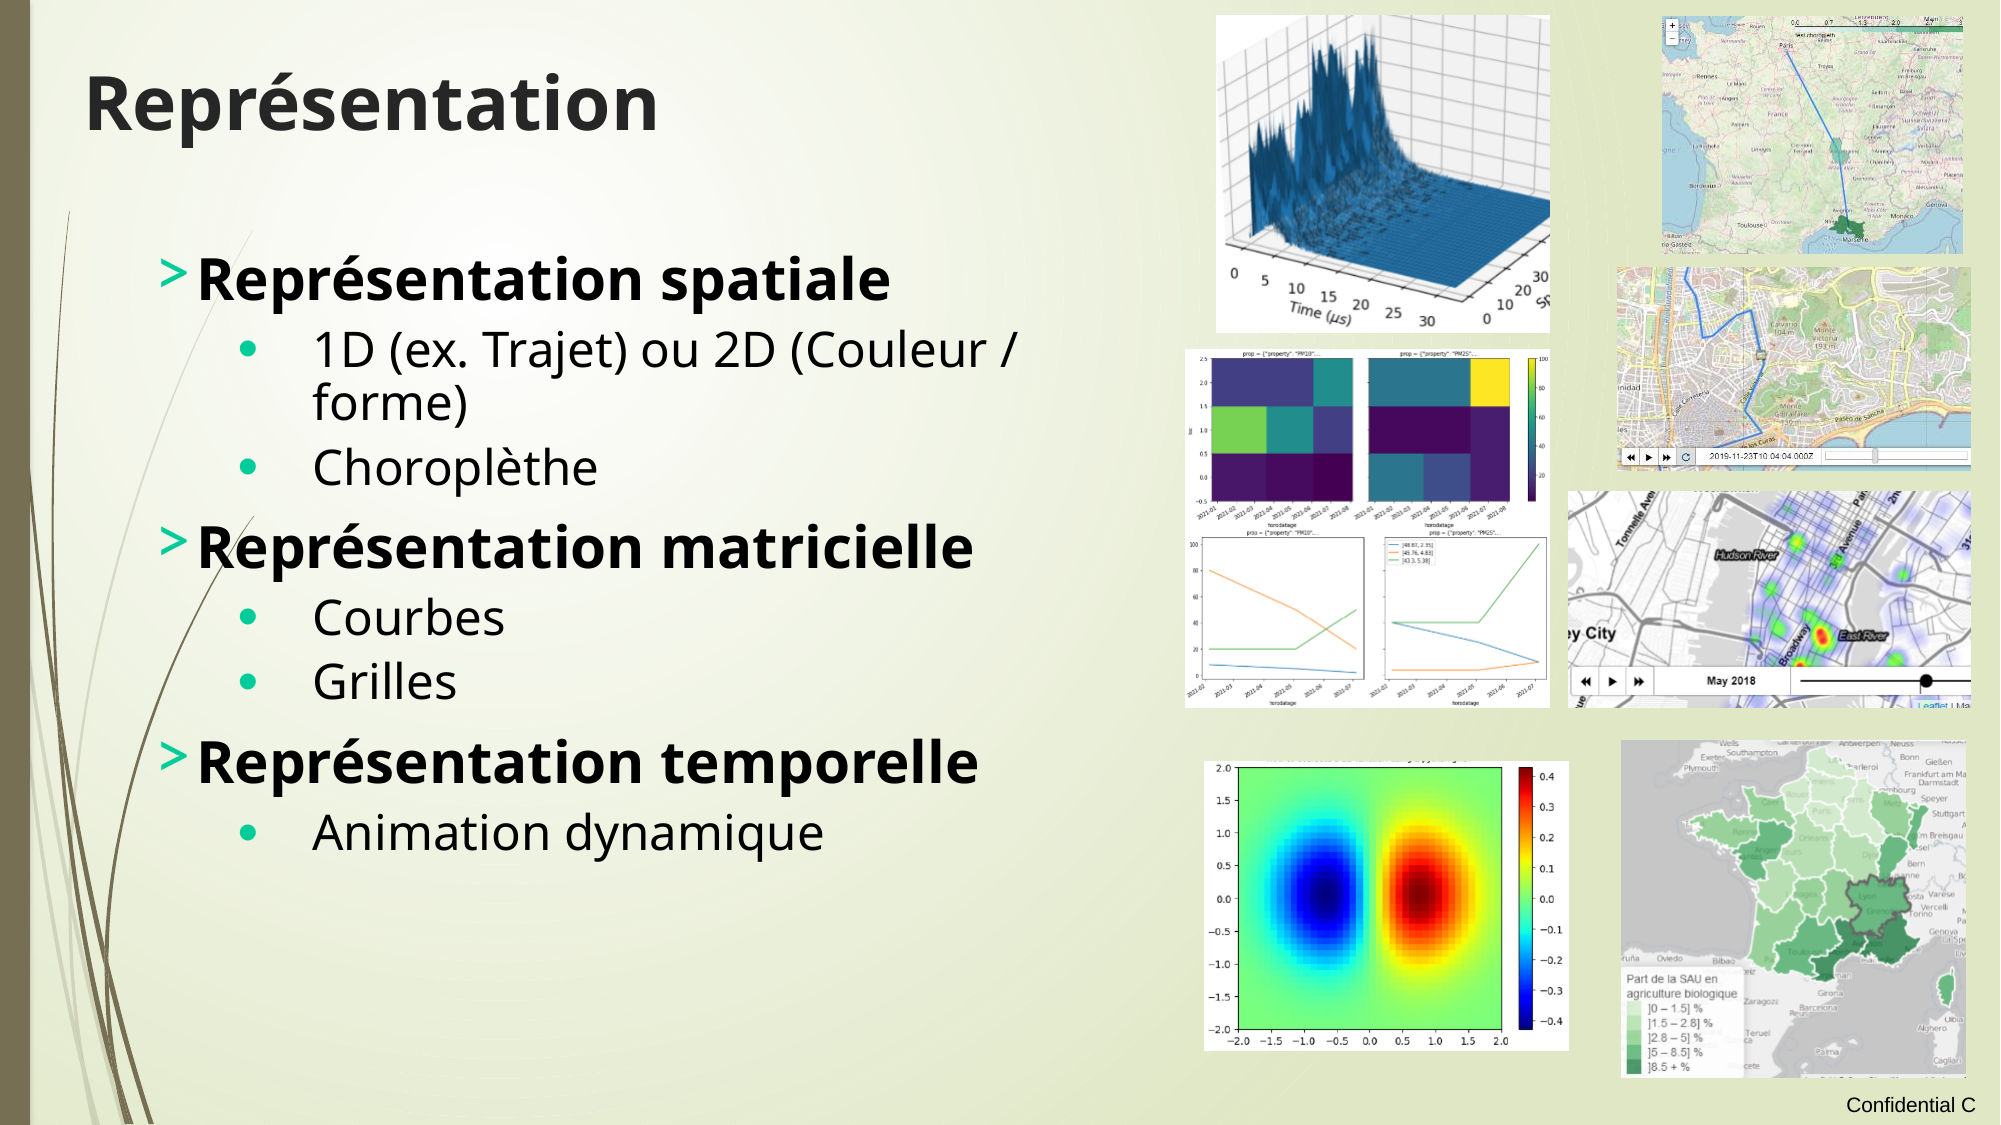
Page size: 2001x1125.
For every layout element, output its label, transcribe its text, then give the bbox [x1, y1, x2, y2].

picture [1184, 349, 1550, 708]
picture [1616, 266, 1971, 472]
picture [1216, 15, 1550, 333]
picture [1621, 740, 1966, 1078]
picture [1568, 491, 1971, 708]
picture [1204, 760, 1569, 1052]
title Représentation [68, 48, 1151, 171]
text_box Représentation spatiale 1D (ex. Trajet) ou 2D (Couleur / forme) Choroplèthe Représentation matricielle Courbes Grilles Représentation temporelle Animation dynamique [137, 241, 1166, 940]
picture [1662, 15, 1964, 254]
